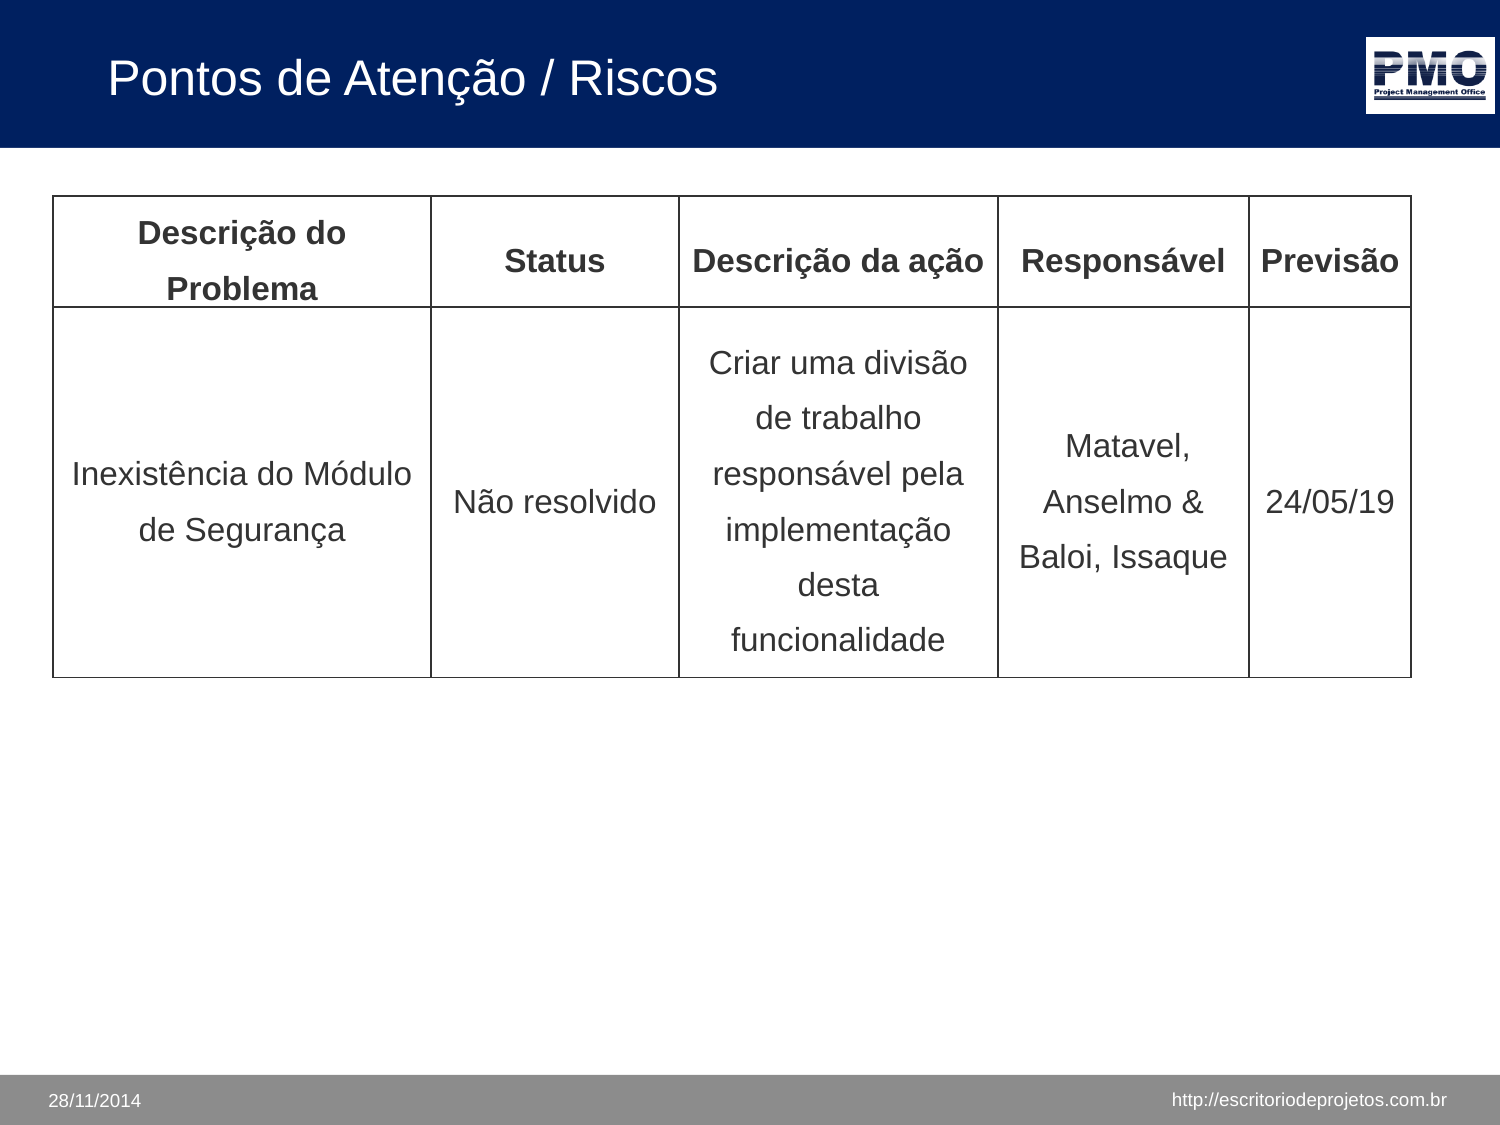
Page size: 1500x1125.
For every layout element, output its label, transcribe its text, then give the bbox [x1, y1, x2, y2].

table_cell Matavel, Anselmo & Baloi, Issaque [999, 308, 1248, 677]
table_header Descrição do Problema [54, 197, 430, 306]
table_cell Criar uma divisão de trabalho responsável pela implementação desta funcionalidade [680, 308, 997, 677]
table_header Descrição da ação [680, 197, 997, 306]
picture [1366, 37, 1495, 114]
title Pontos de Atenção / Riscos [92, 12, 1341, 138]
table_cell Não resolvido [432, 308, 678, 677]
table_header Previsão [1250, 197, 1410, 306]
table_header Responsável [999, 197, 1248, 306]
table_header Status [432, 197, 678, 306]
table_cell Inexistência do Módulo de Segurança [54, 308, 430, 677]
table_cell 24/05/19 [1250, 308, 1410, 677]
